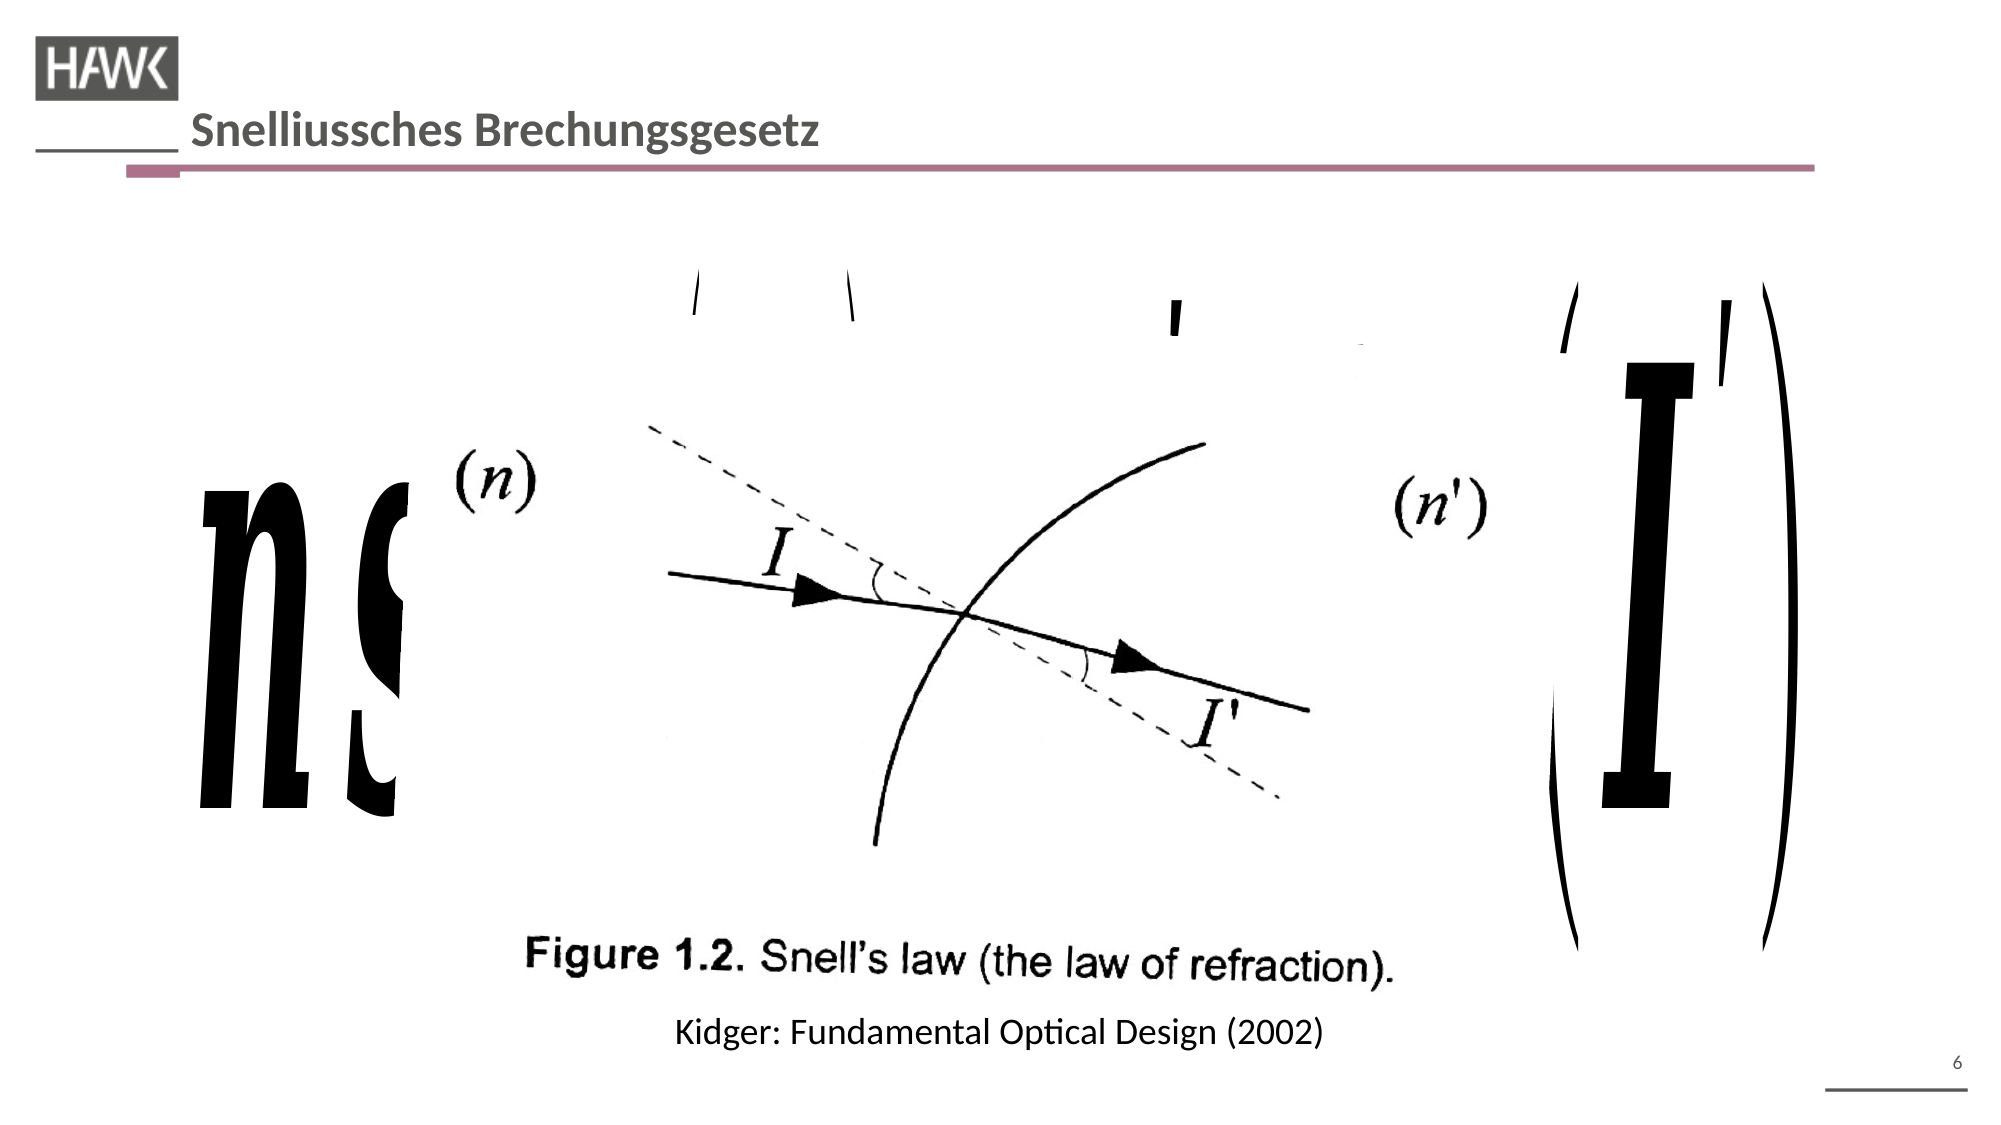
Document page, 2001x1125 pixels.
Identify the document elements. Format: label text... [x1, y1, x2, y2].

text_box Kidger: Fundamental Optical Design (2002) [0, 999, 2000, 1060]
picture [399, 326, 1554, 1012]
list Snelliussches Brechungsgesetz [190, 102, 1810, 178]
